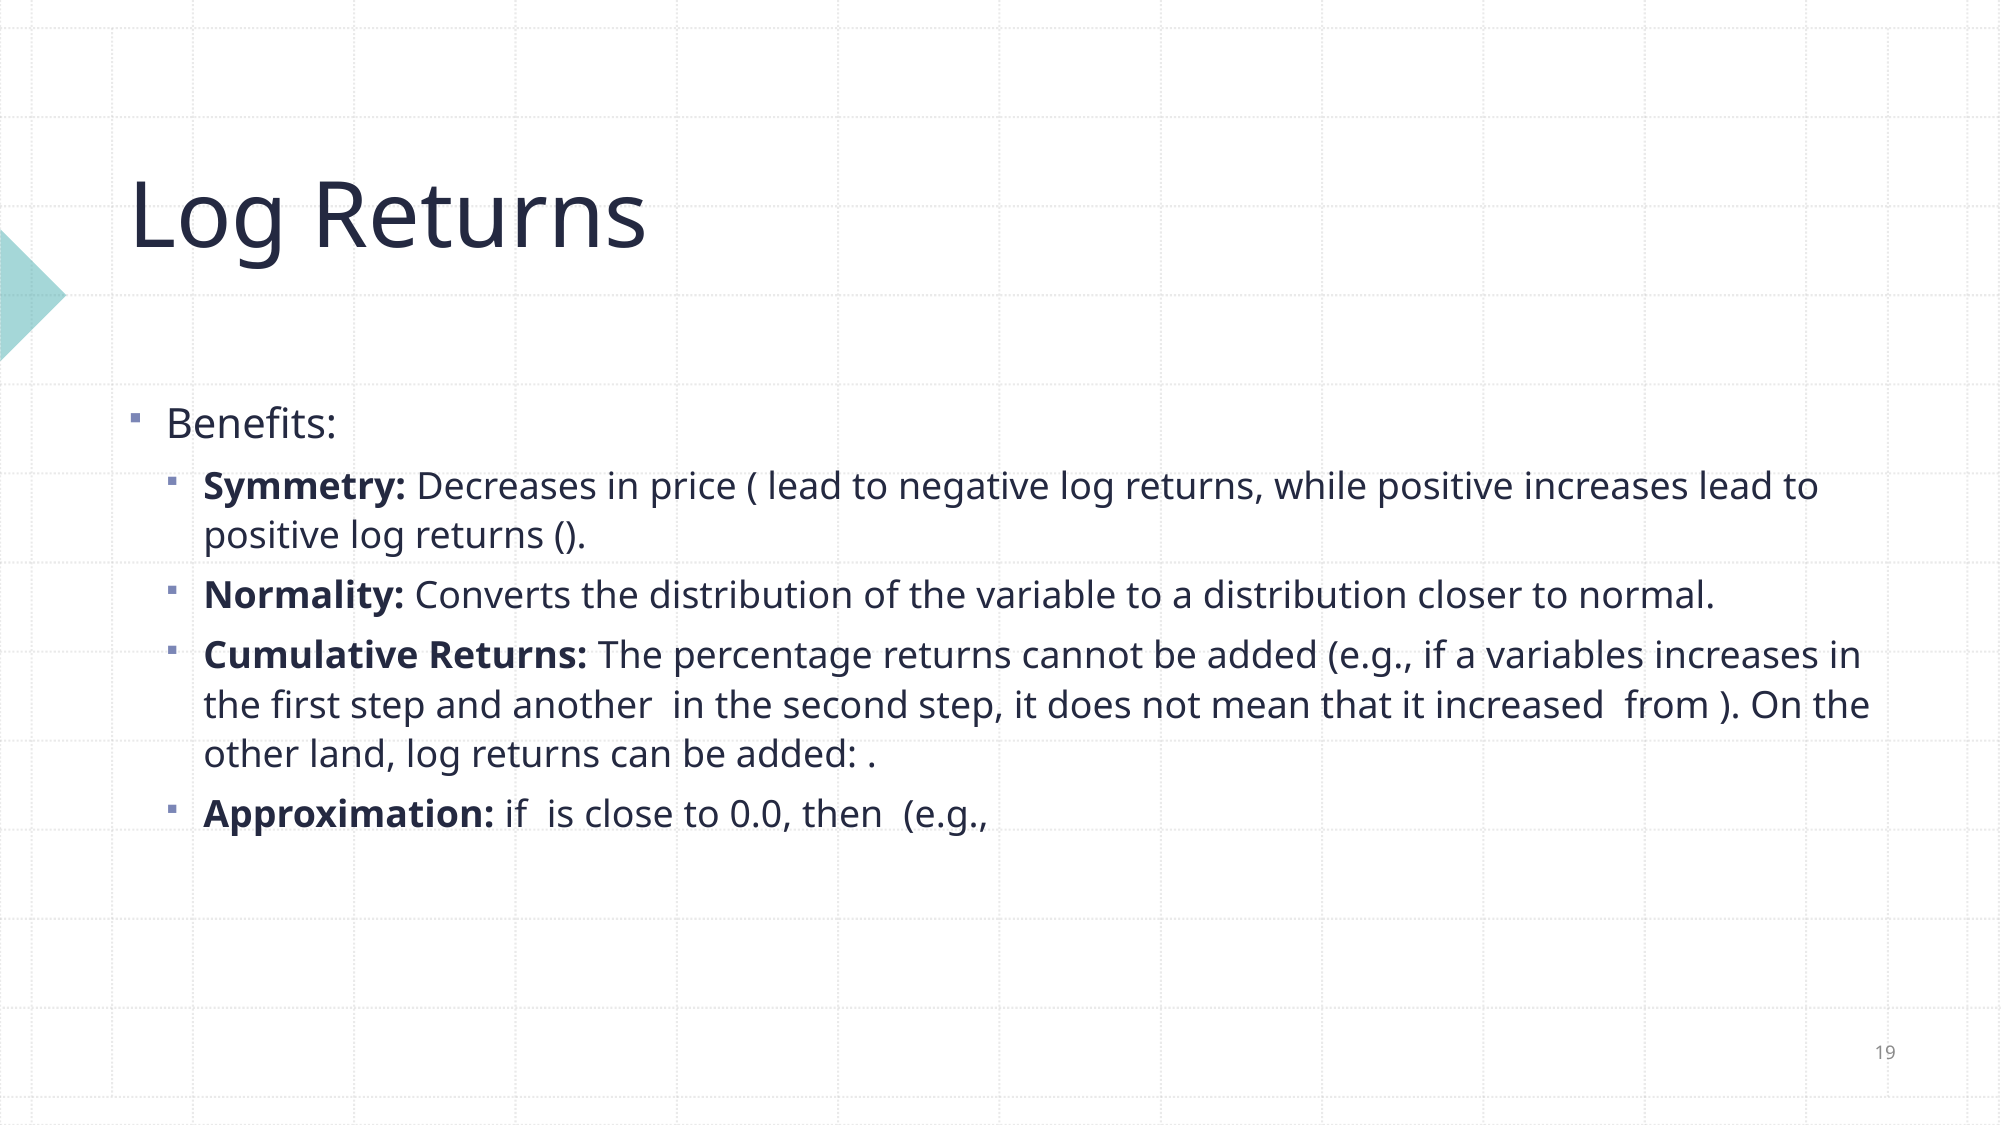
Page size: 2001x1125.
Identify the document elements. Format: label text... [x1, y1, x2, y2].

slide_number 19 [1805, 1019, 1966, 1089]
title Log Returns [113, 36, 1808, 274]
